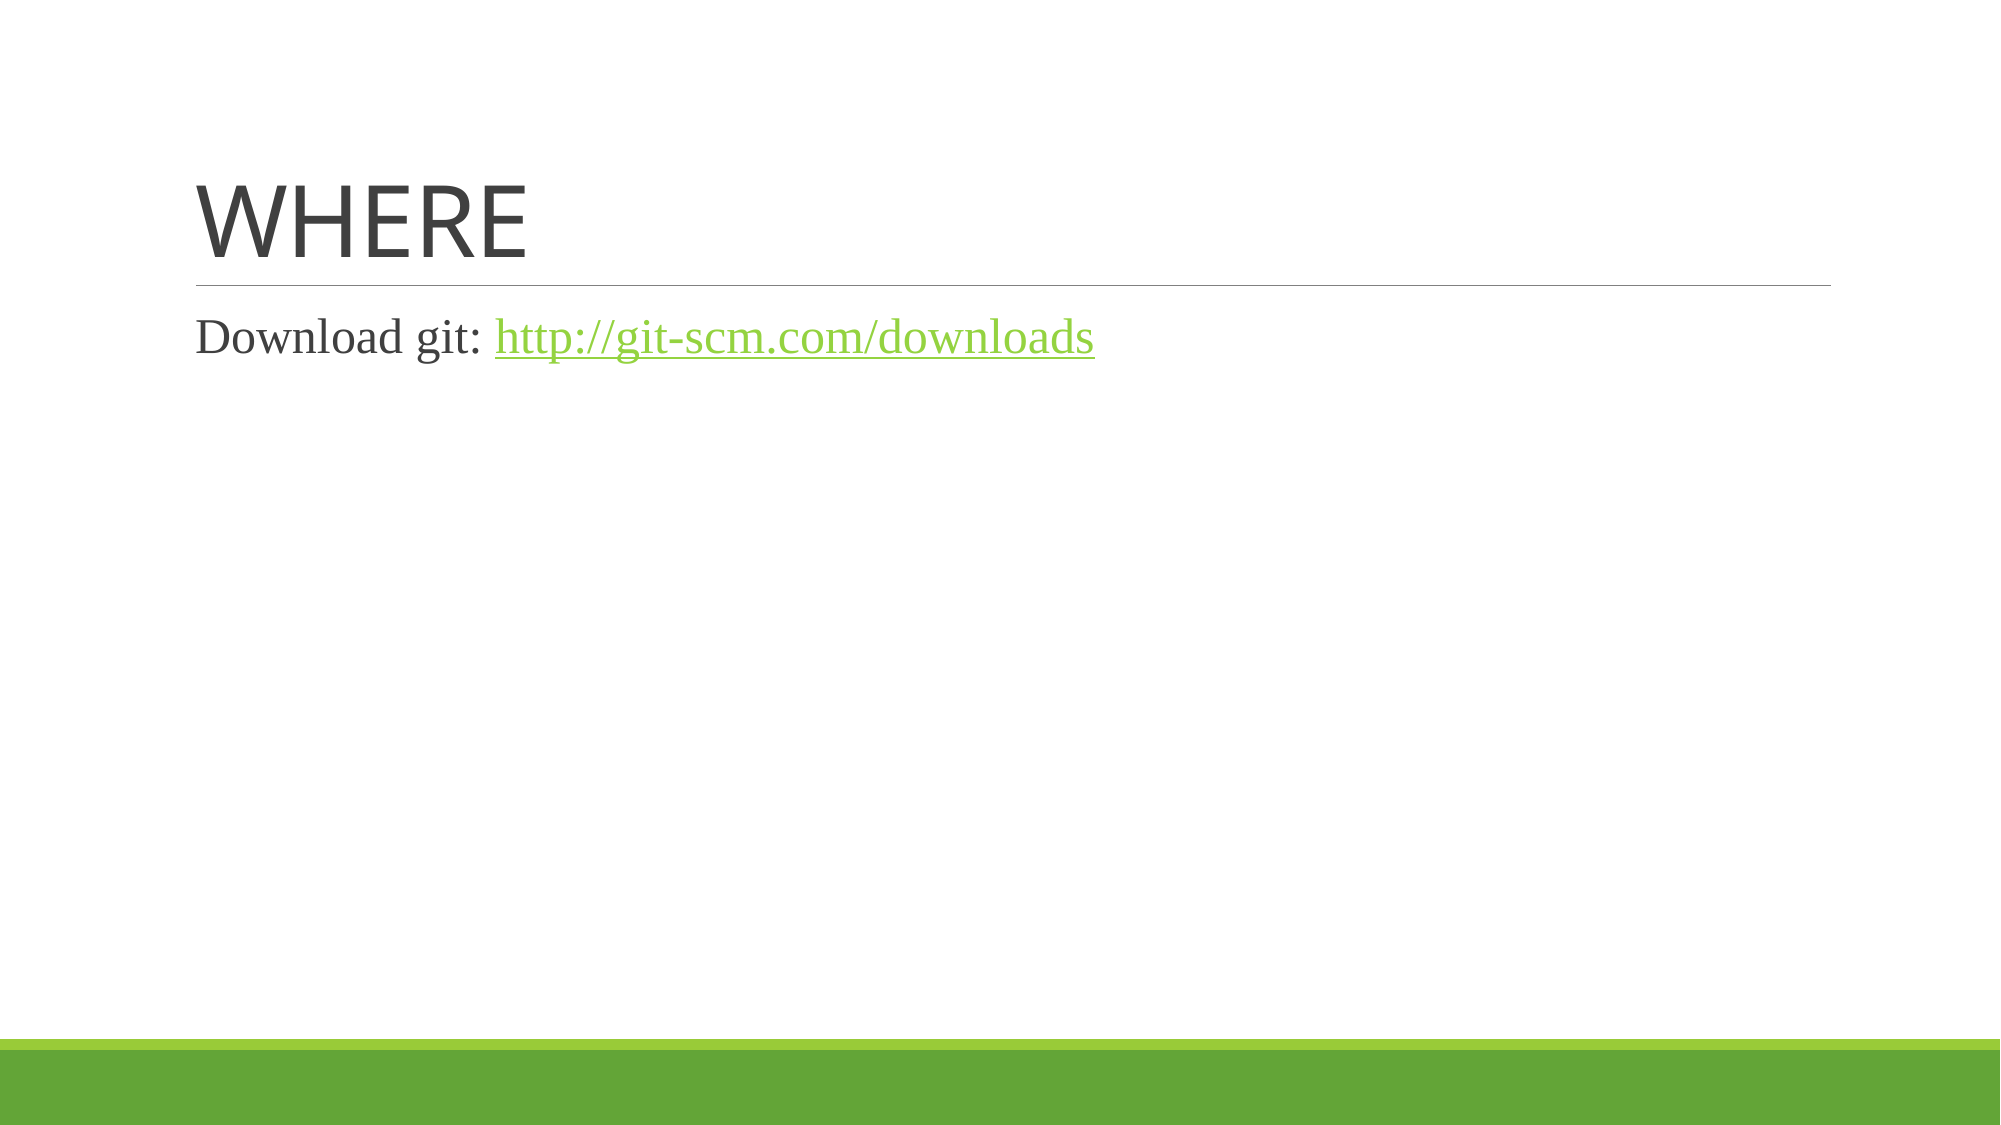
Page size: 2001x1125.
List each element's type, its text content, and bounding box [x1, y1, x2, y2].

title WHERE [180, 47, 1830, 285]
list Download git: http://git-scm.com/downloads [180, 302, 1830, 963]
